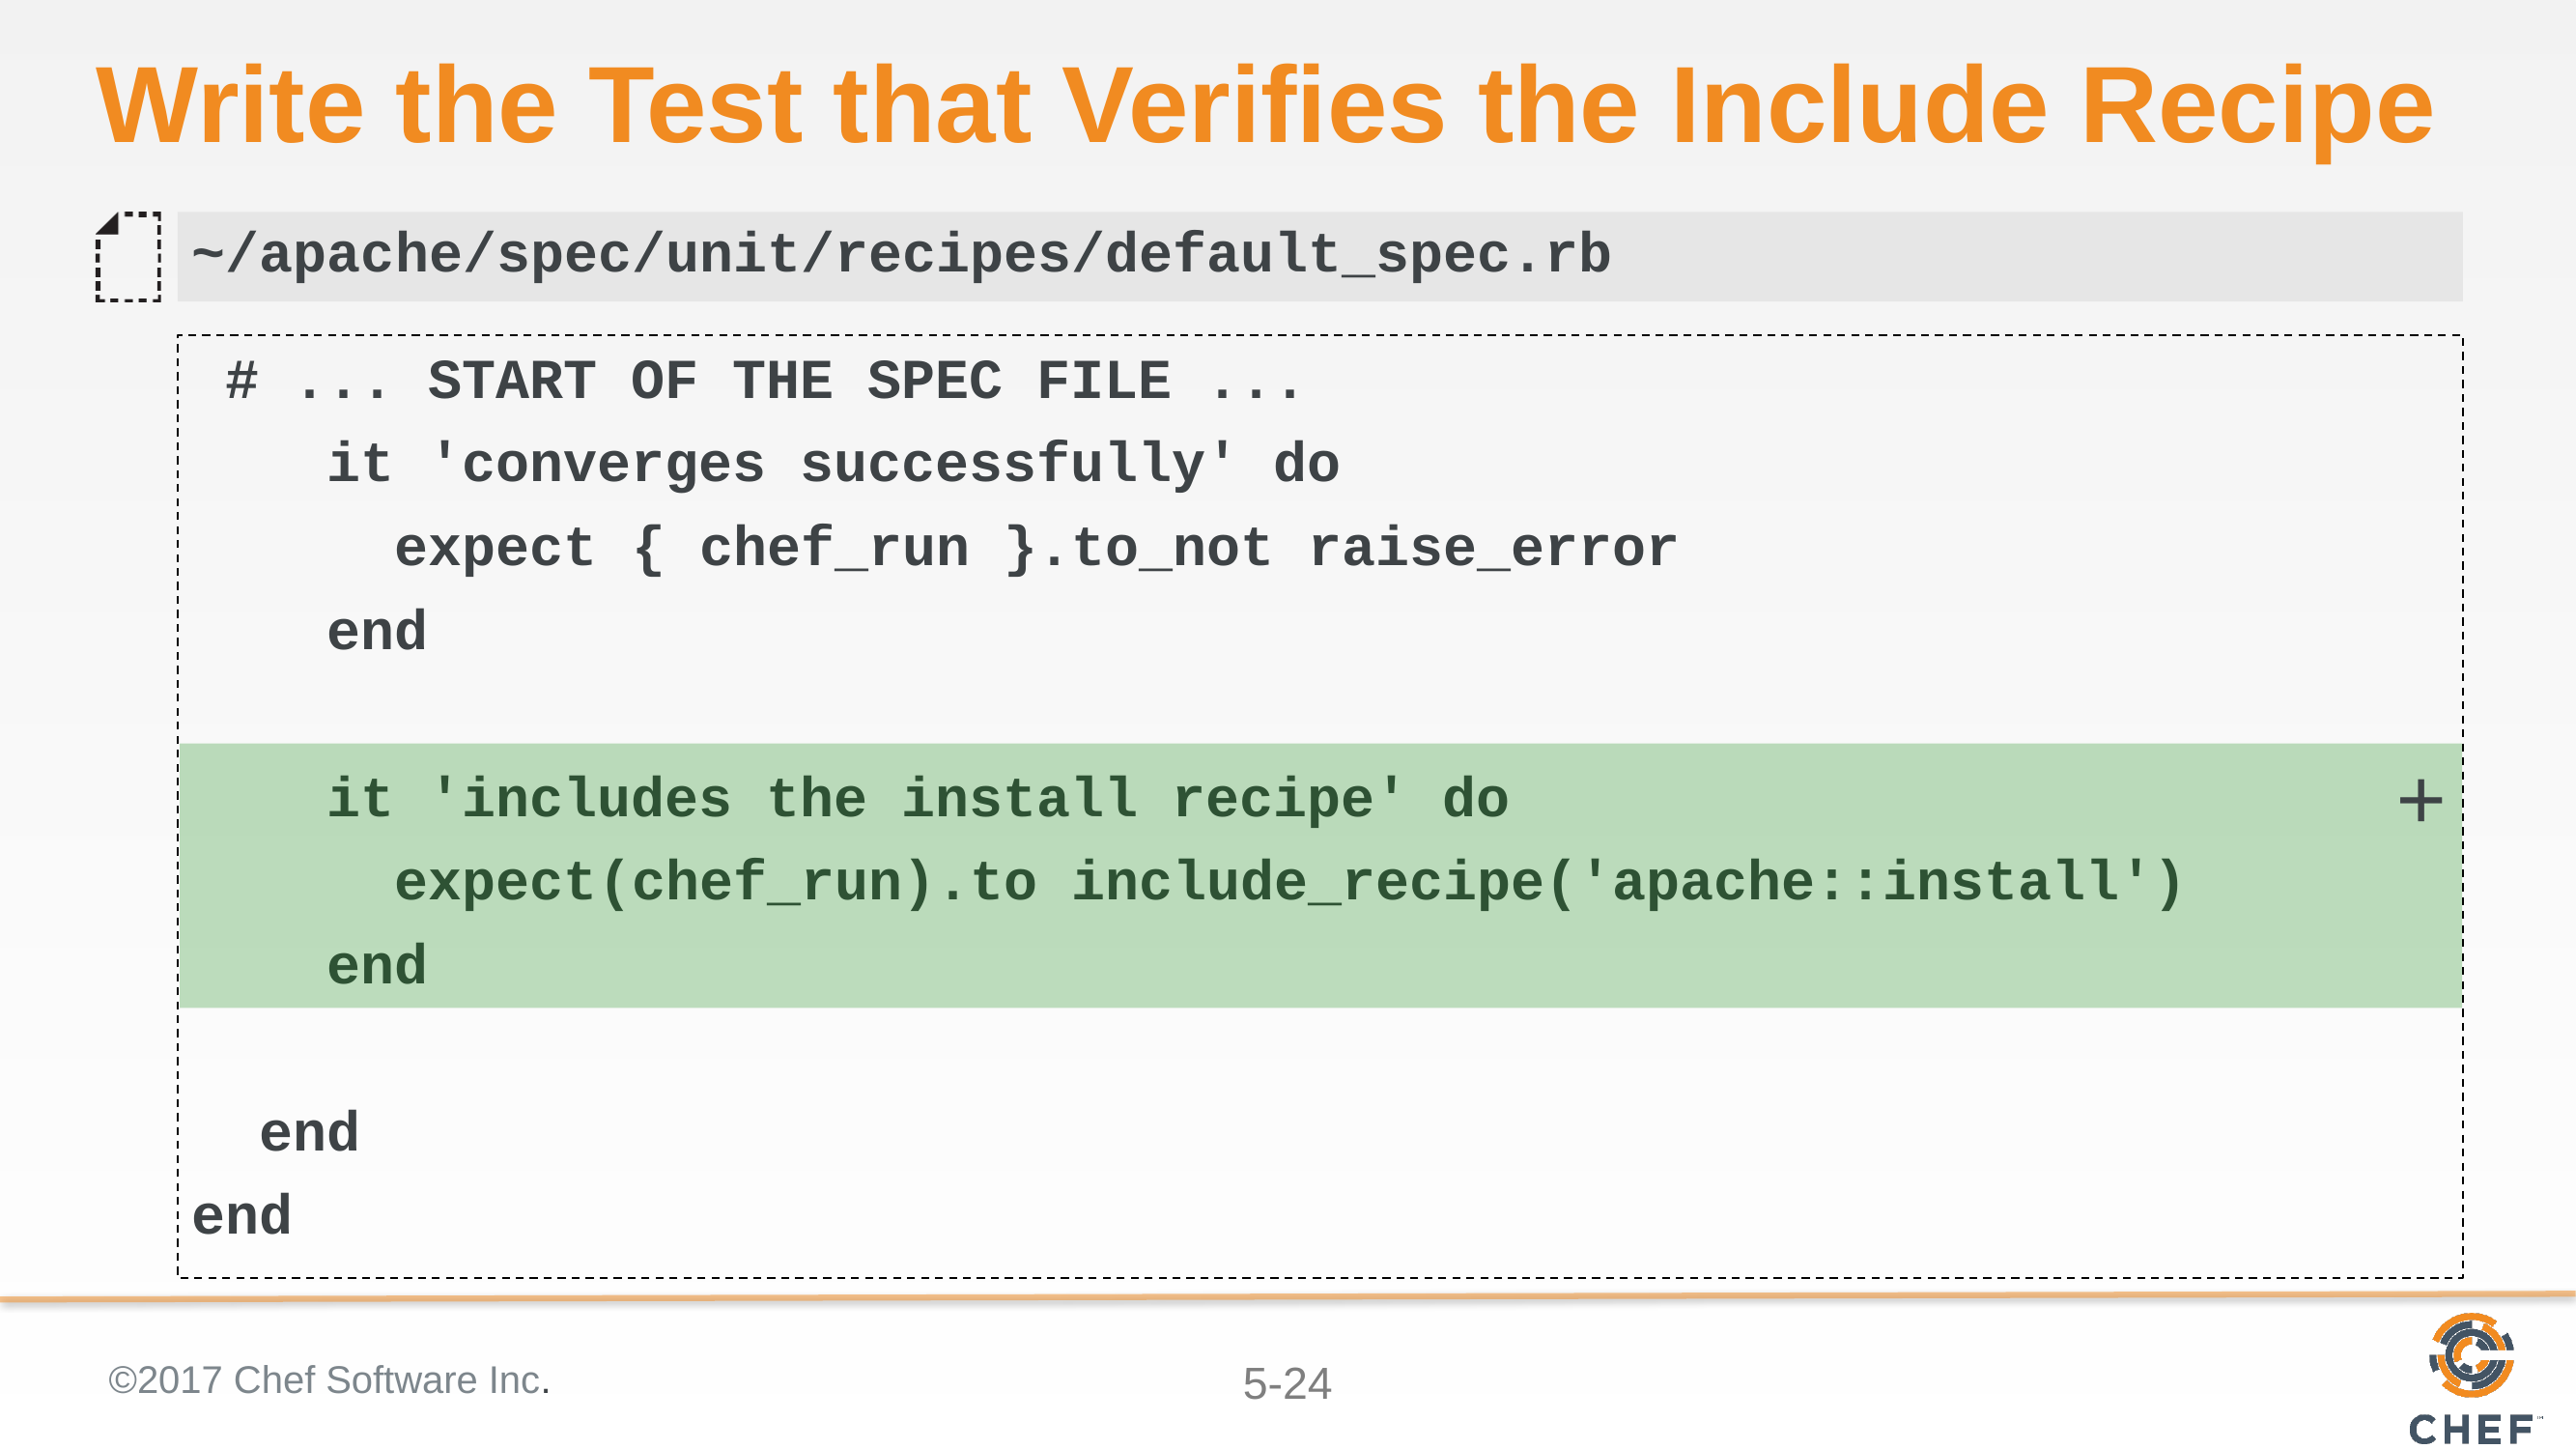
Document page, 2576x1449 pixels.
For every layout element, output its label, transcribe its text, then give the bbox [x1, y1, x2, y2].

list # ... START OF THE SPEC FILE ... it 'converges successfully' do expect { chef_run }.to_not raise_error end it 'includes the install recipe' do expect(chef_run).to include_recipe('apache::install') end end end [177, 334, 2464, 1279]
picture [2399, 1297, 2551, 1449]
list ~/apache/spec/unit/recipes/default_spec.rb [177, 212, 2463, 302]
list + [180, 743, 2463, 1009]
title Write the Test that Verifies the Include Recipe [96, 48, 2463, 180]
